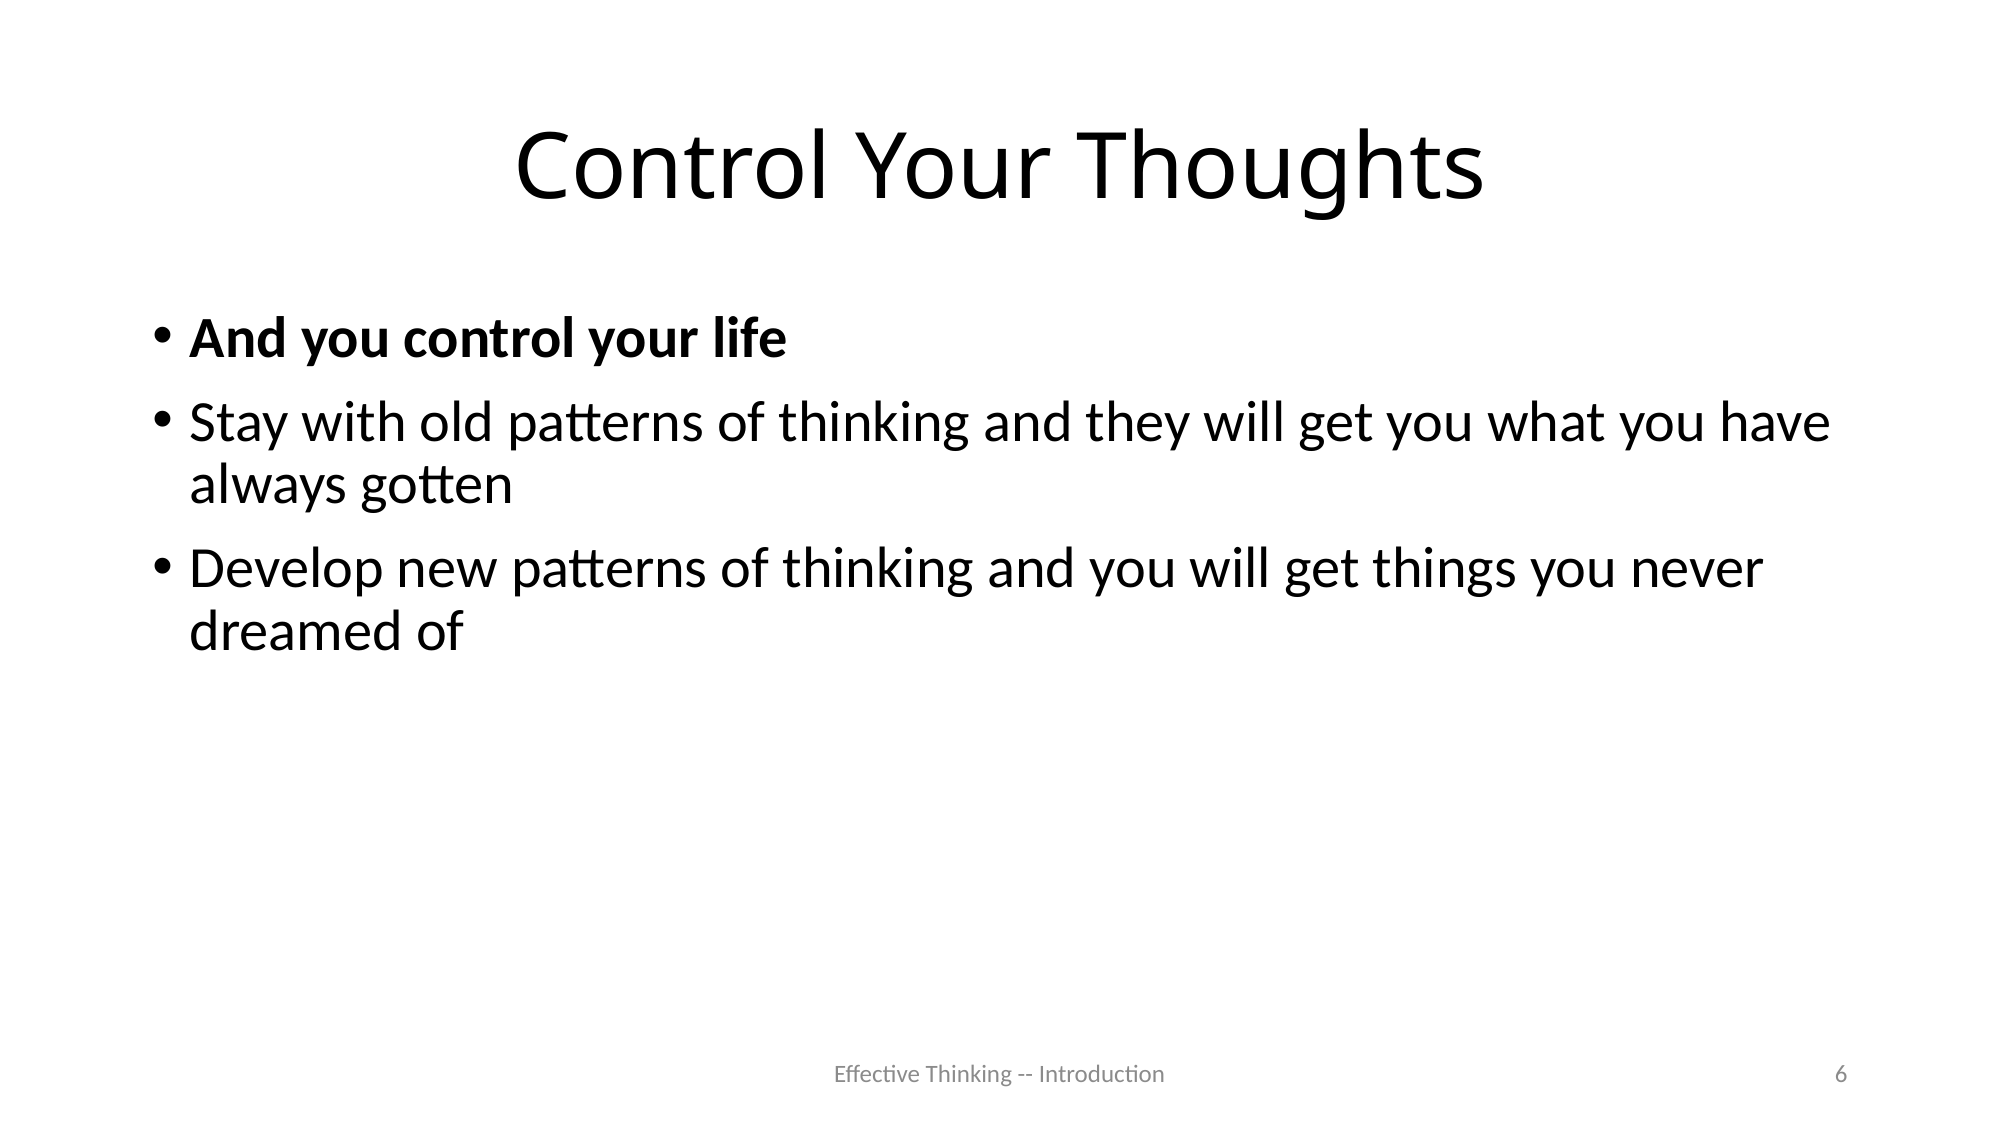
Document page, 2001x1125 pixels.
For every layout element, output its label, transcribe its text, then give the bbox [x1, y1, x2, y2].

title Control Your Thoughts [137, 59, 1863, 278]
slide_number 6 [1412, 1042, 1863, 1103]
footer Effective Thinking -- Introduction [662, 1042, 1338, 1103]
list And you control your life Stay with old patterns of thinking and they will get you what you have always gotten Develop new patterns of thinking and you will get things you never dreamed of [137, 299, 1863, 1014]
